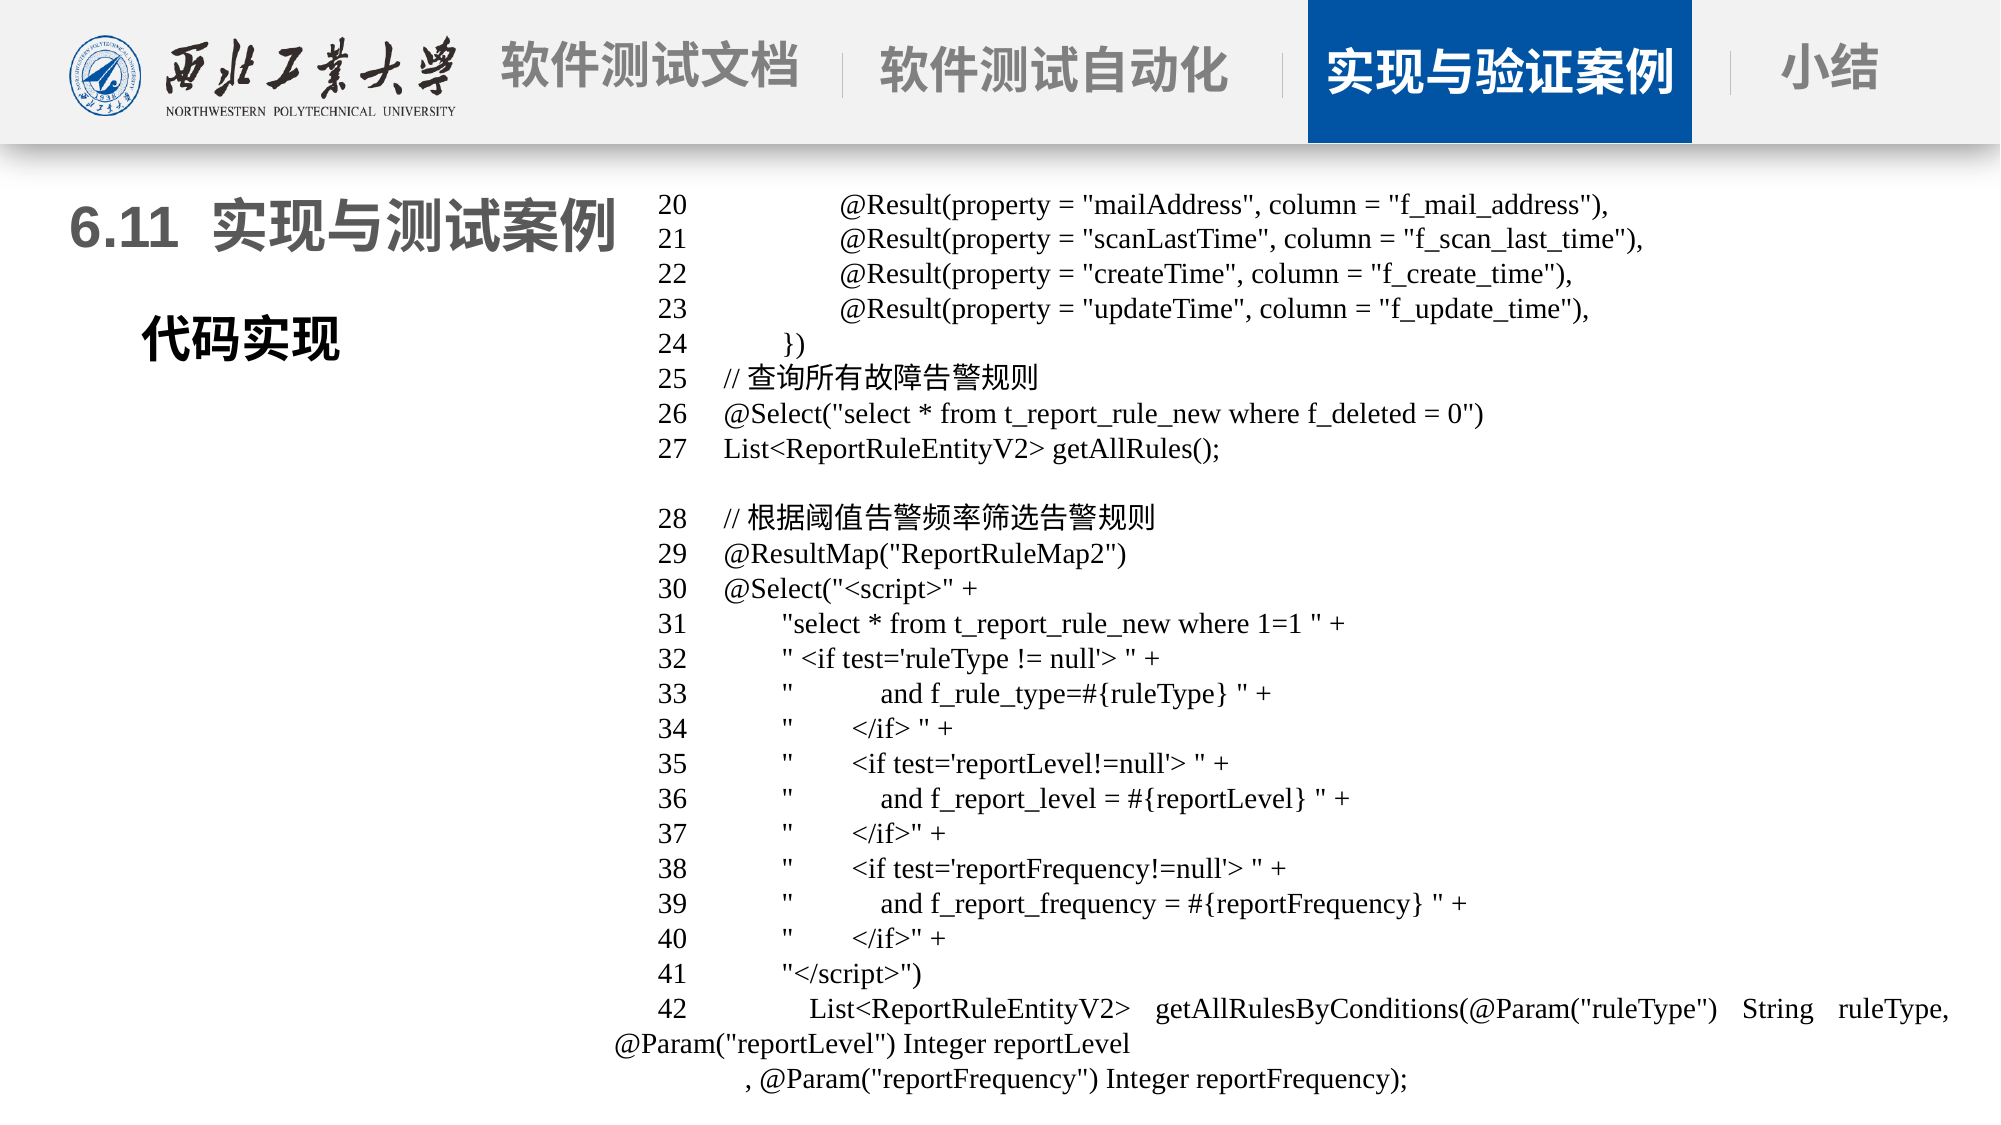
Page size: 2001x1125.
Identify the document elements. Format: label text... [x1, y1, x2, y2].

text_box 20 @Result(property = "mailAddress", column = "f_mail_address"), 21 @Result(property = "scanLastTime", column = "f_scan_last_time"), 22 @Result(property = "createTime", column = "f_create_time"), 23 @Result(property = "updateTime", column = "f_update_time"), 24 }) 25 //查询所有故障告警规则 26 @Select("select * from t_report_rule_new where f_deleted = 0") 27 List<ReportRuleEntityV2> getAllRules(); 28 //根据阈值告警频率筛选告警规则 29 @ResultMap("ReportRuleMap2") 30 @Select("<script>" + 31 "select * from t_report_rule_new where 1=1 " + 32 " <if test='ruleType != null'> " + 33 " and f_rule_type=#{ruleType} " + 34 " </if> " + 35 " <if test='reportLevel!=null'> " + 36 " and f_report_level = #{reportLevel} " + 37 " </if>" + 38 " <if test='reportFrequency!=null'> " + 39 " and f_report_frequency = #{reportFrequency} " + 40 " </if>" + 41 "</script>") 42 List<ReportRuleEntityV2> getAllRulesByConditions(@Param("ruleType") String ruleType, @Param("reportLevel") Integer reportLevel , @Param("reportFrequency") Integer reportFrequency); [599, 177, 1966, 1102]
text_box 6.11 实现与测试案例 [69, 181, 599, 268]
text_box 代码实现 [127, 300, 599, 376]
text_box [0, 0, 2000, 145]
